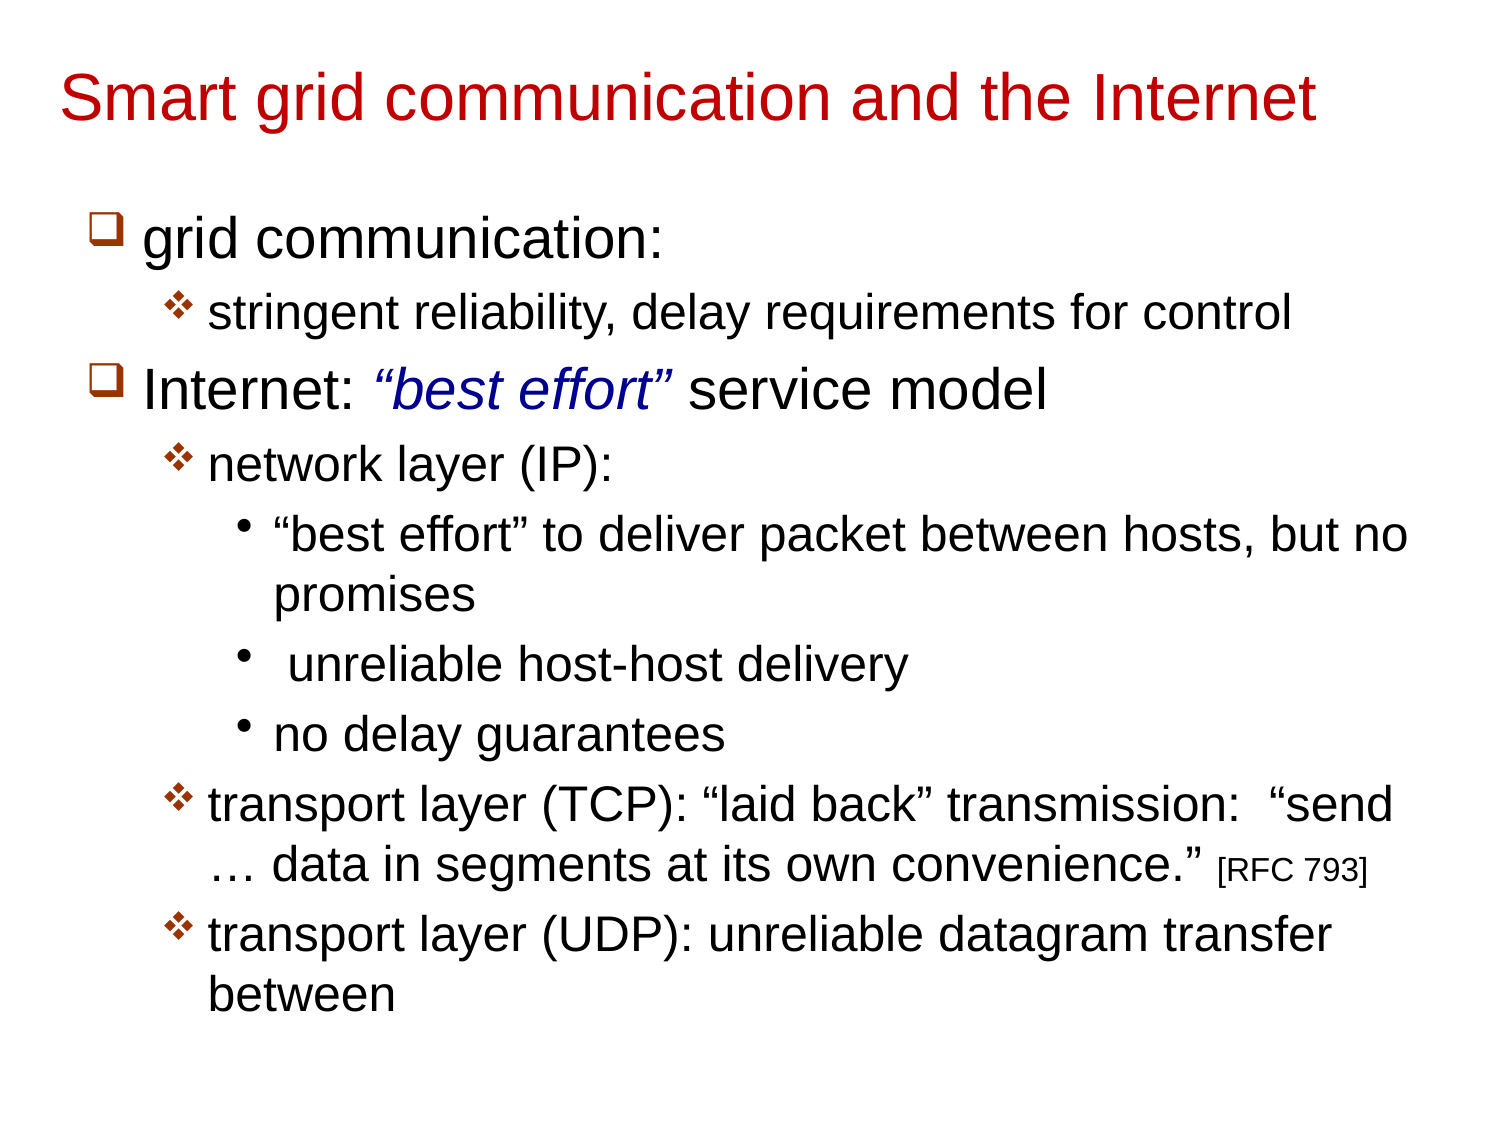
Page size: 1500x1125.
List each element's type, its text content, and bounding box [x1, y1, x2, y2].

title Smart grid communication and the Internet [44, 0, 1448, 188]
list grid communication: stringent reliability, delay requirements for control Internet: “best effort” service model network layer (IP): “best effort” to deliver packet between hosts, but no promises unreliable host-host delivery no delay guarantees transport layer (TCP): “laid back” transmission: “send … data in segments at its own convenience.” [RFC 793] transport layer (UDP): unreliable datagram transfer between [70, 192, 1450, 935]
